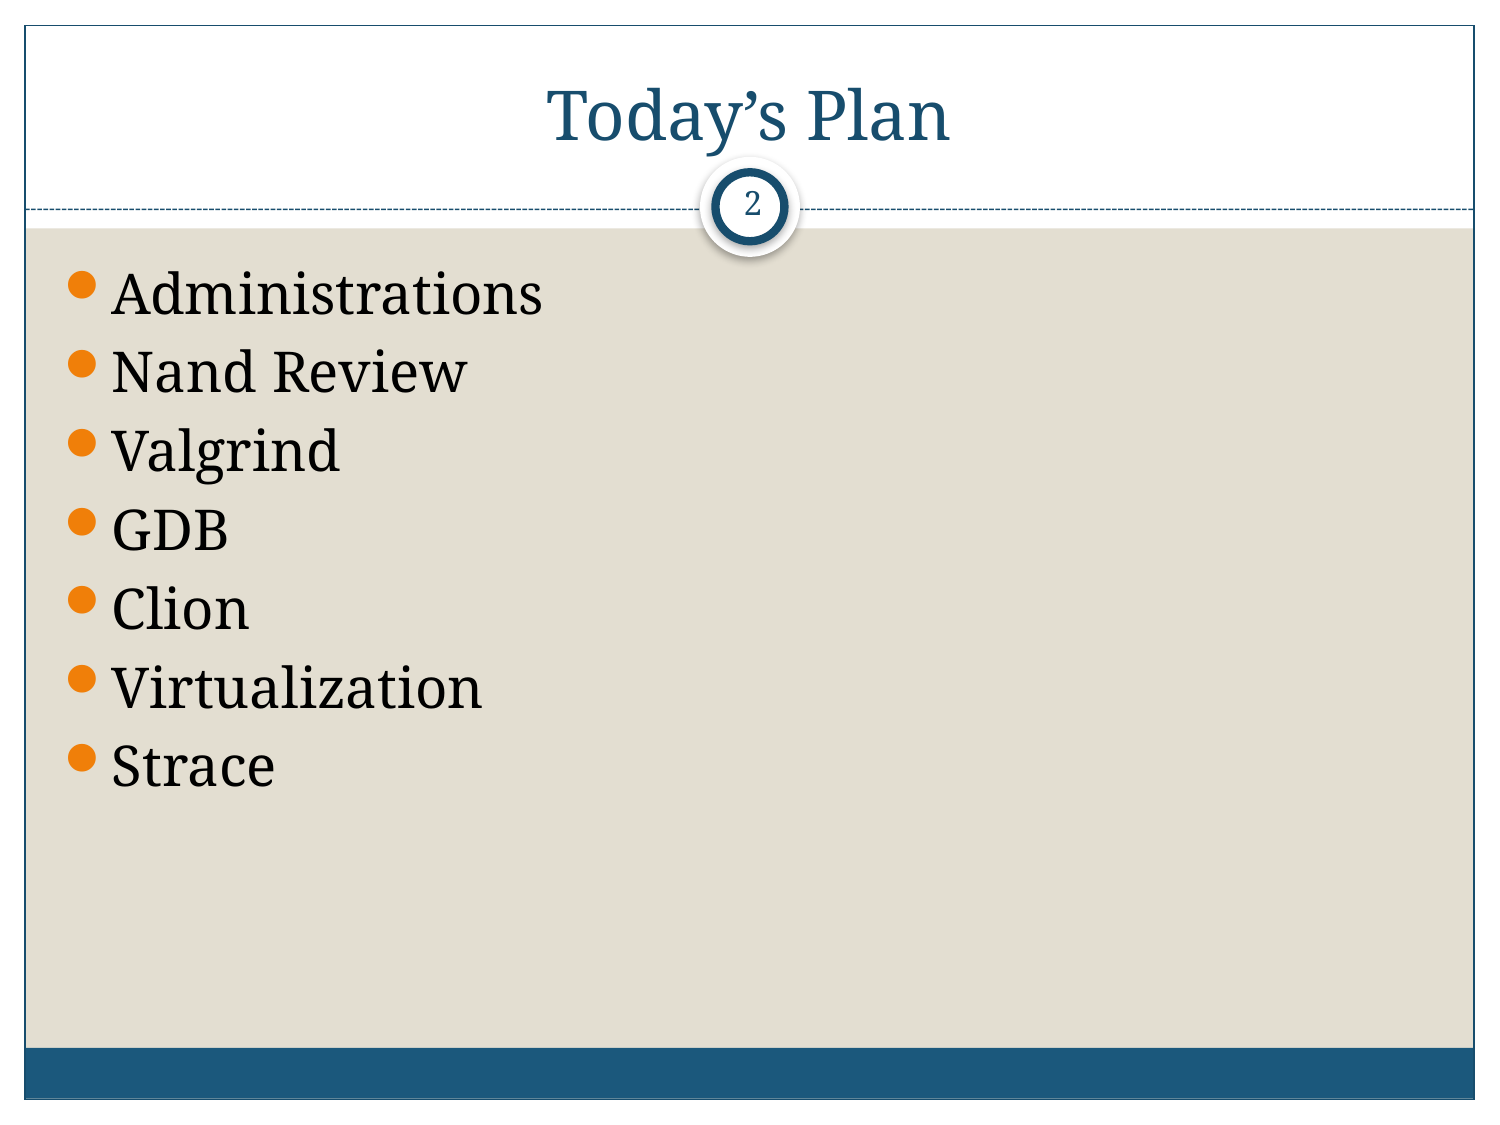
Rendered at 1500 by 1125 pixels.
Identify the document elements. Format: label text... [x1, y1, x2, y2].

list Administrations Nand Review Valgrind GDB Clion Virtualization Strace [49, 250, 1445, 1001]
title Today’s Plan [49, 37, 1450, 162]
slide_number 2 [715, 168, 791, 241]
